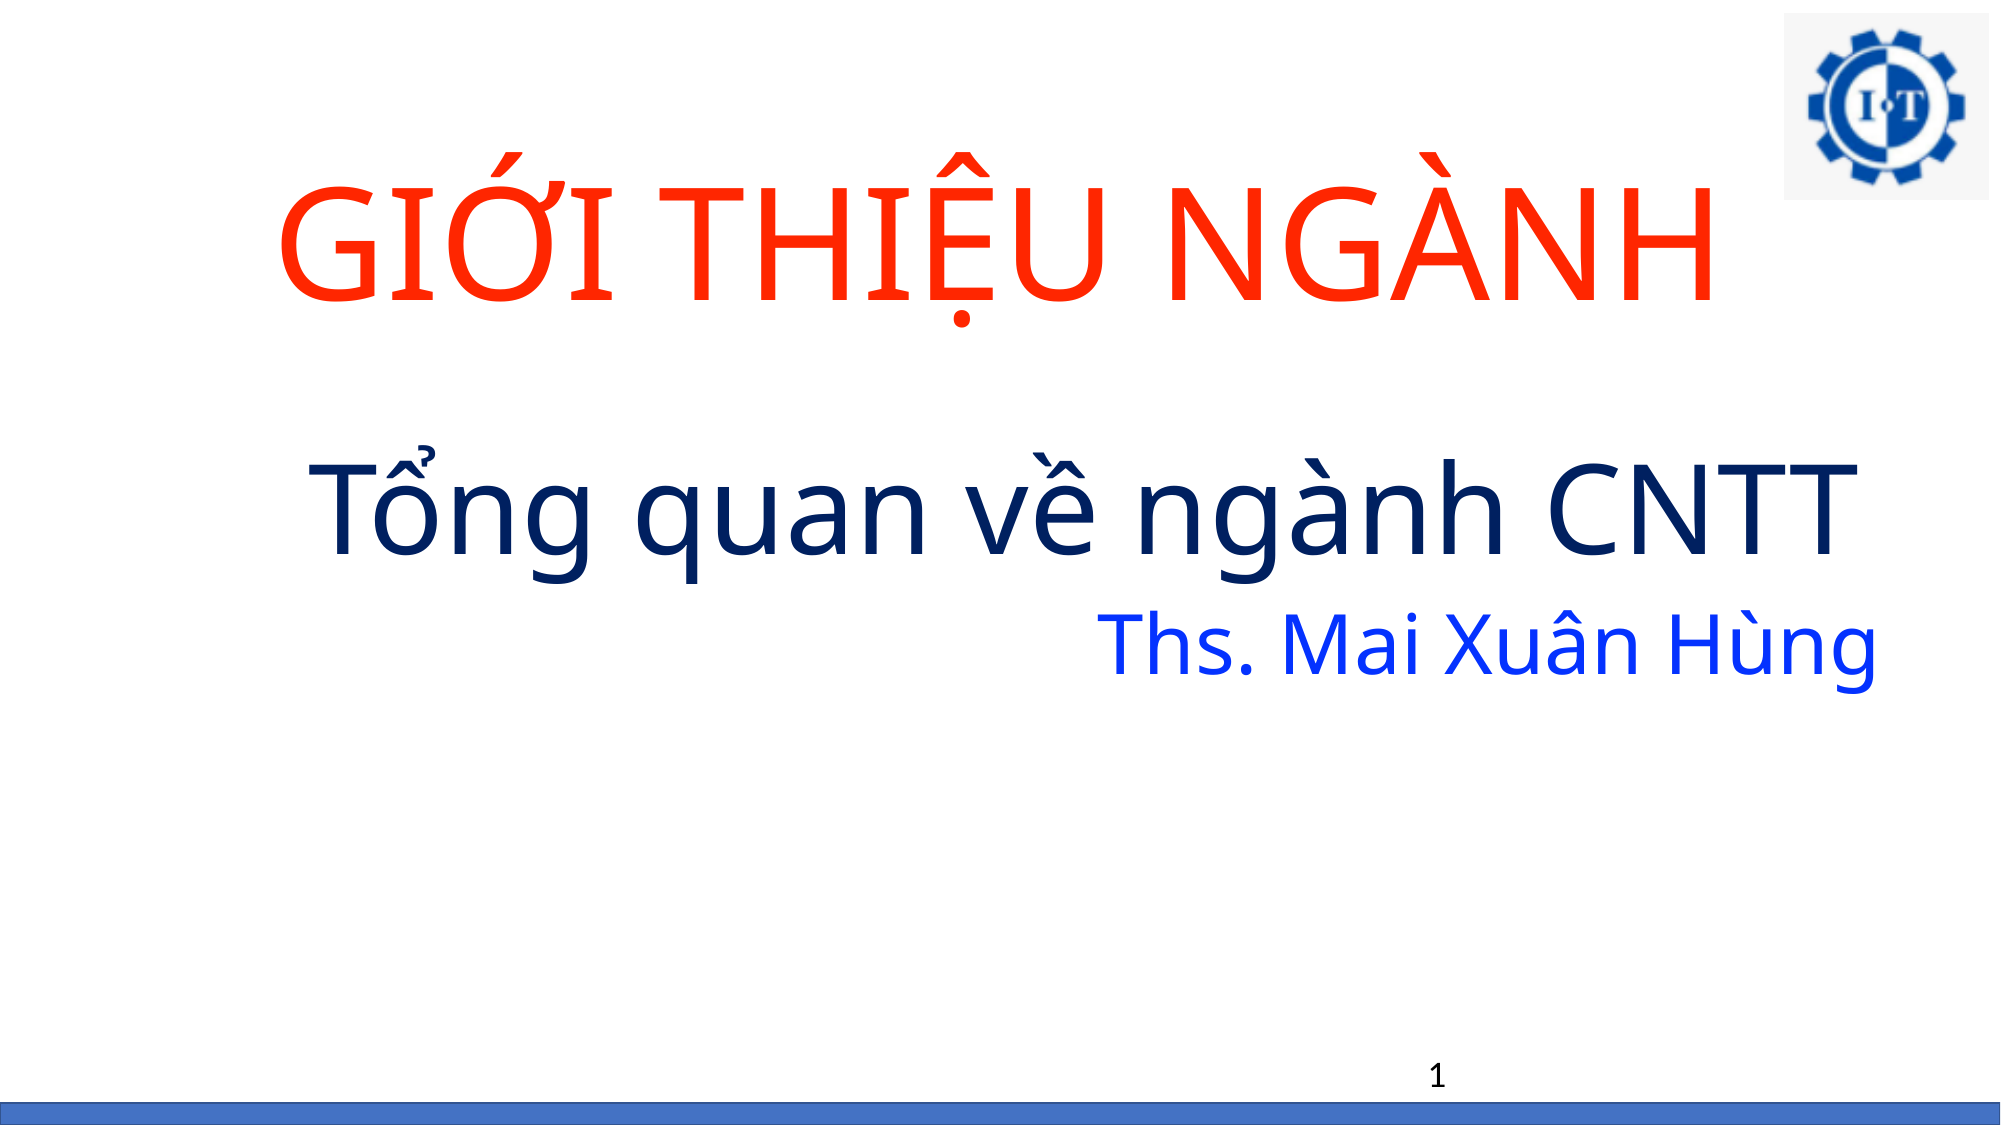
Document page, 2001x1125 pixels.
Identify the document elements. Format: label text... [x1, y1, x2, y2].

subtitle Tổng quan về ngành CNTT Ths. Mai Xuân Hùng [249, 439, 1918, 946]
slide_number 1 [1412, 1042, 1863, 1103]
picture [1784, 13, 1989, 200]
title GIỚI THIỆU NGÀNH [249, 115, 1750, 342]
